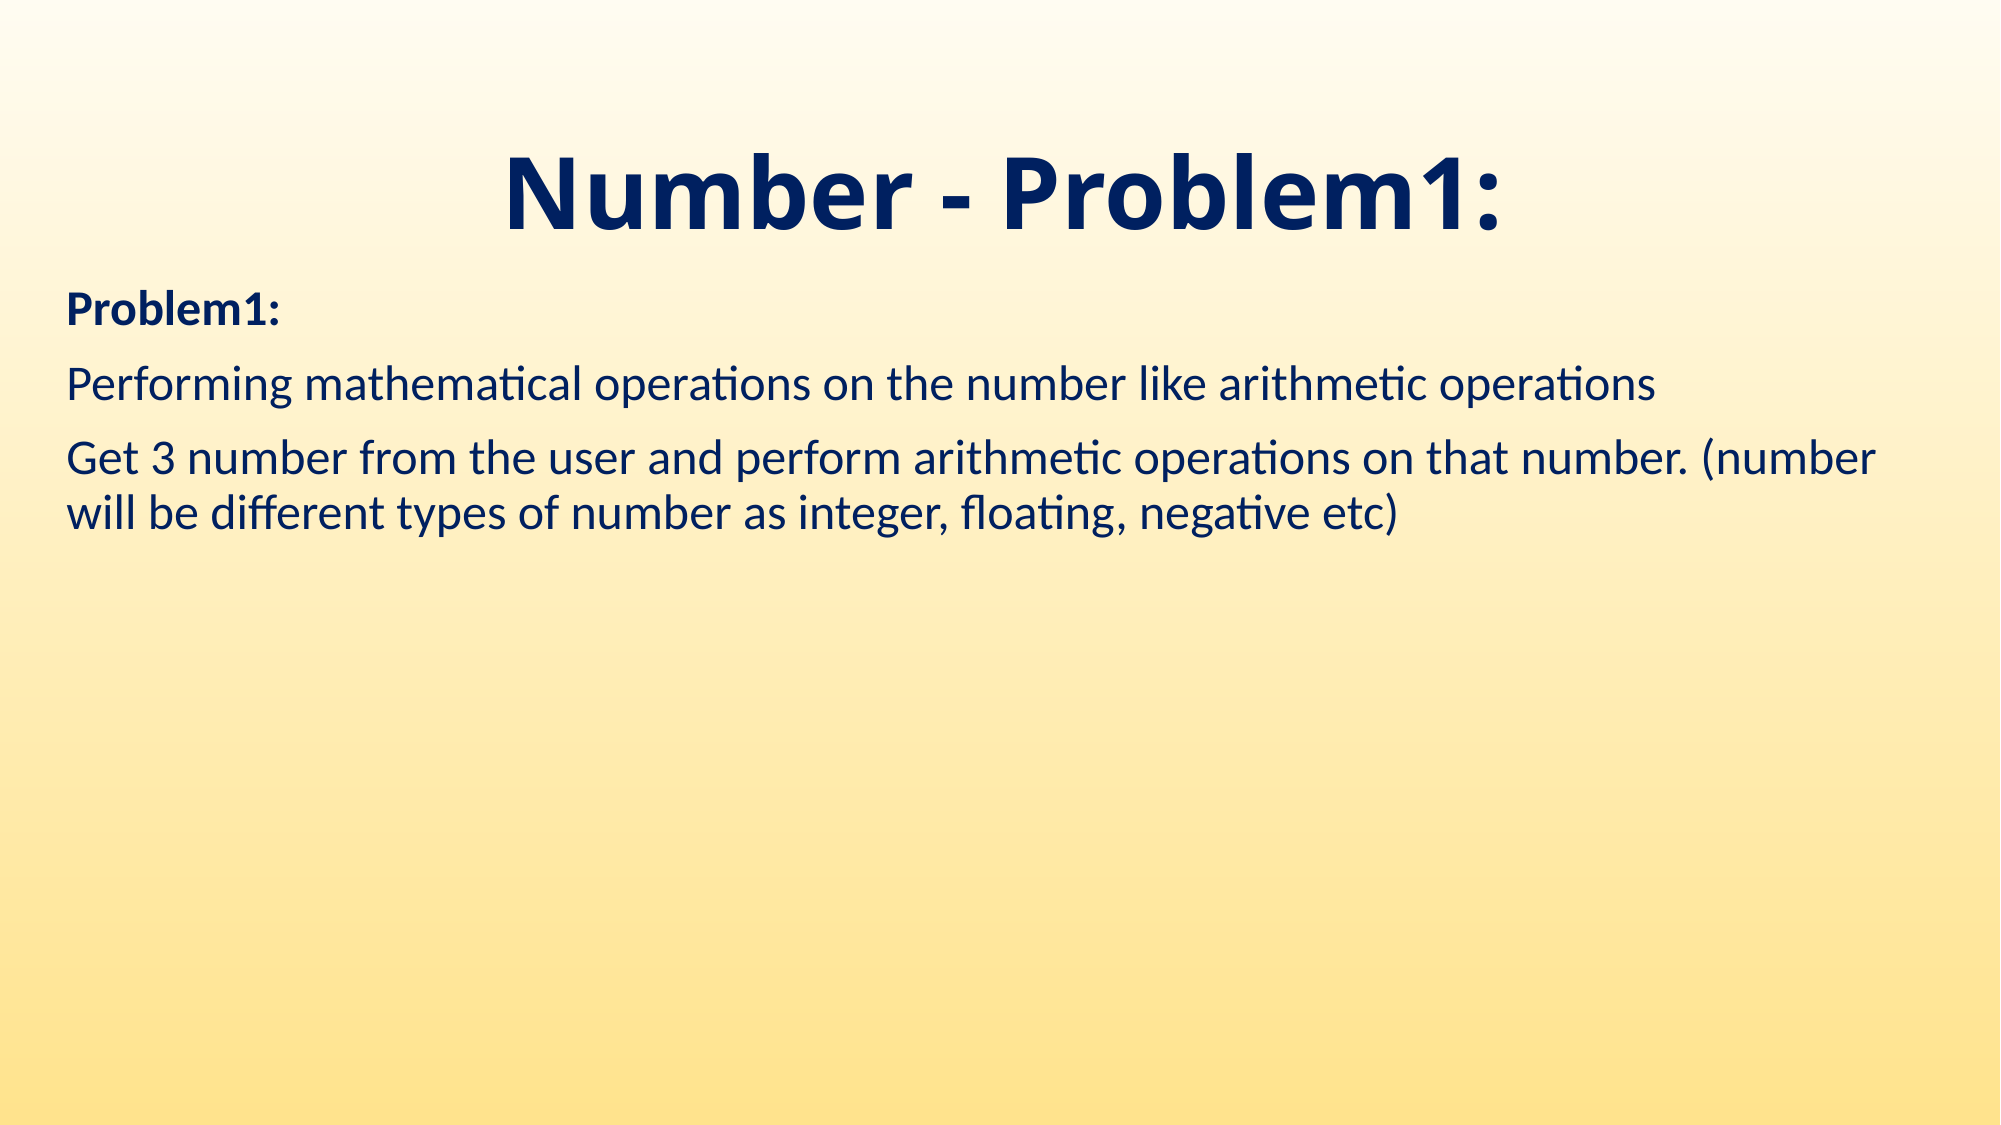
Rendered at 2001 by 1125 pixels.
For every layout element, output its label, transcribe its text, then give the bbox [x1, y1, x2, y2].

title Number - Problem1: [51, 135, 1955, 259]
subtitle Problem1: Performing mathematical operations on the number like arithmetic operations Get 3 number from the user and perform arithmetic operations on that number. (number will be different types of number as integer, floating, negative etc) [51, 274, 1955, 1063]
